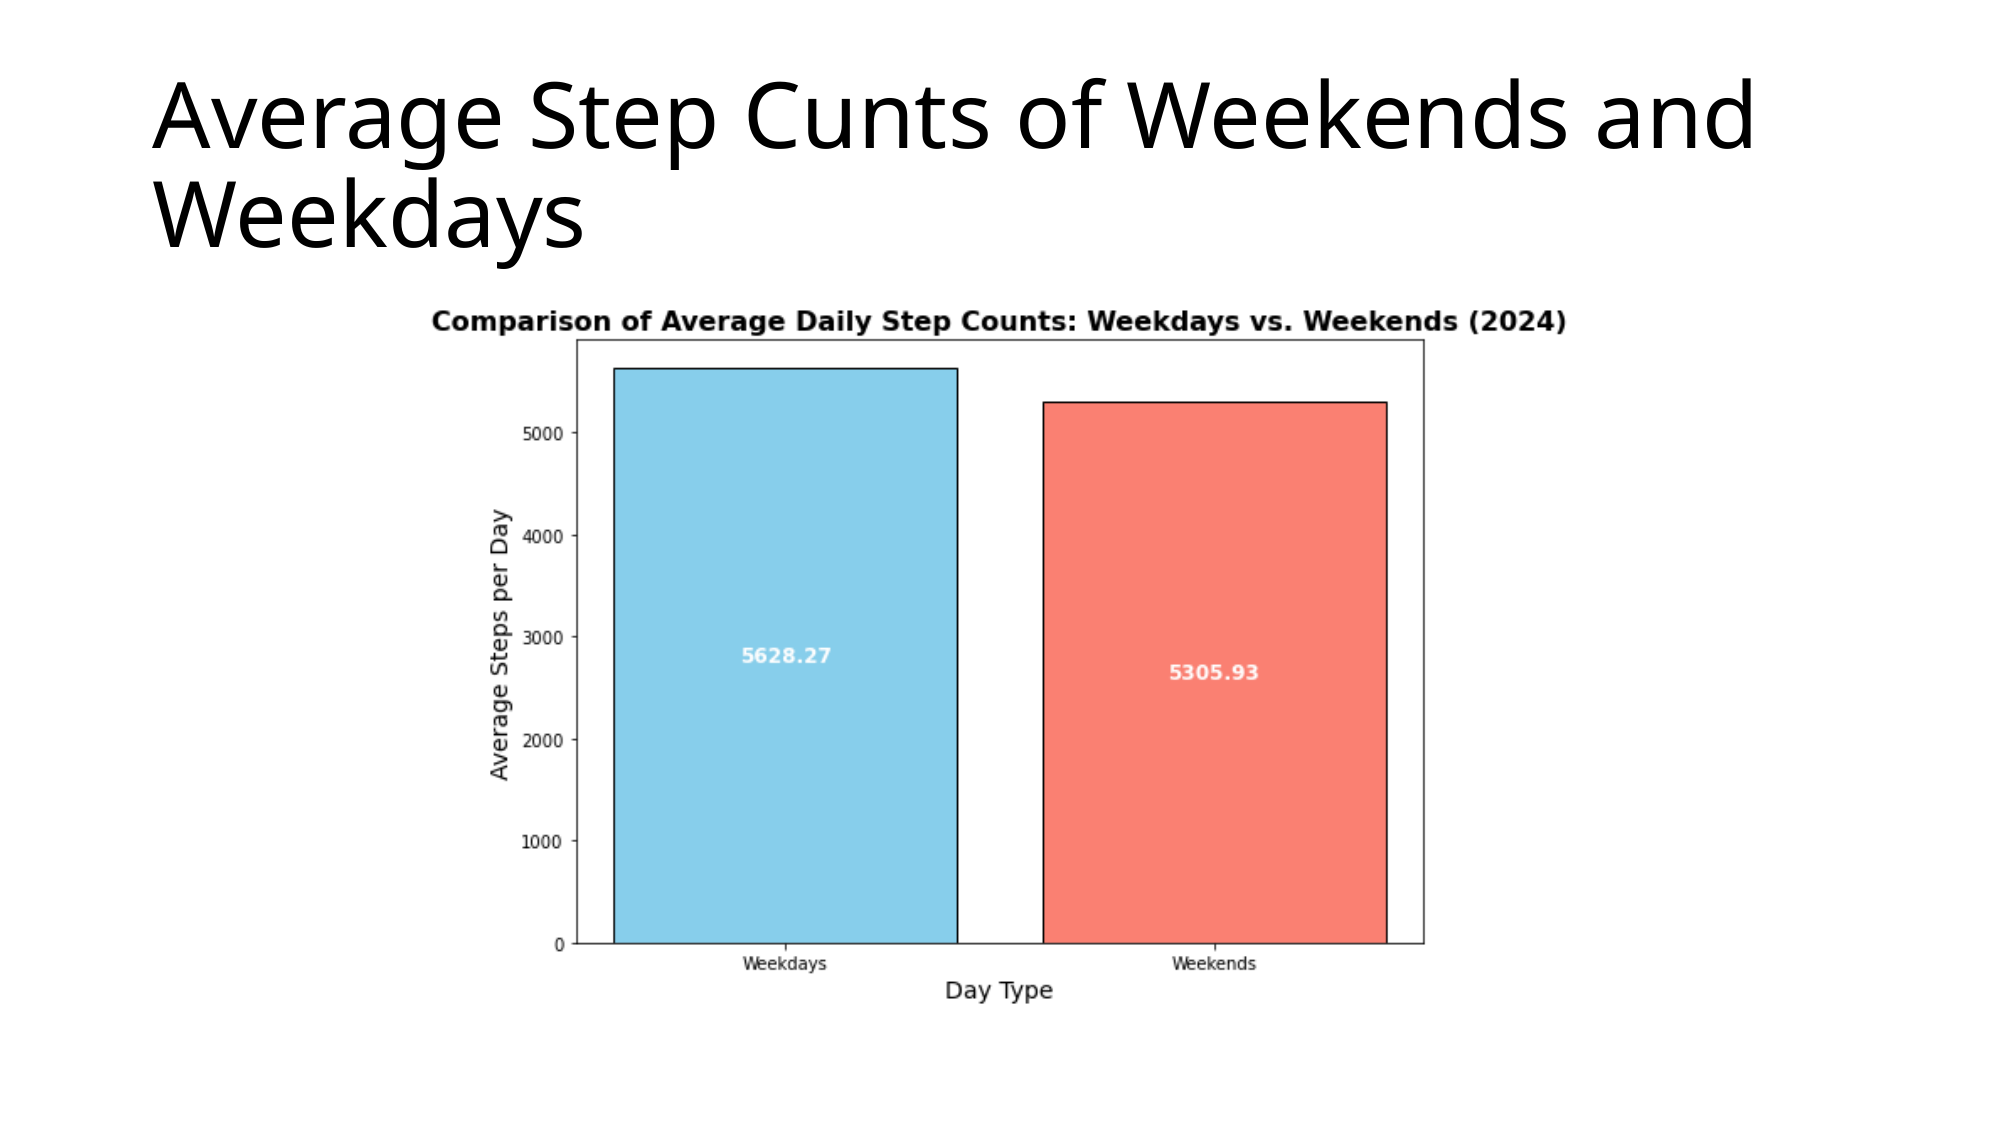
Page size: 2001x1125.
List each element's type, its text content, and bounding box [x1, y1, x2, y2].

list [419, 298, 1581, 1014]
title Average Step Cunts of Weekends and Weekdays [137, 59, 1863, 278]
